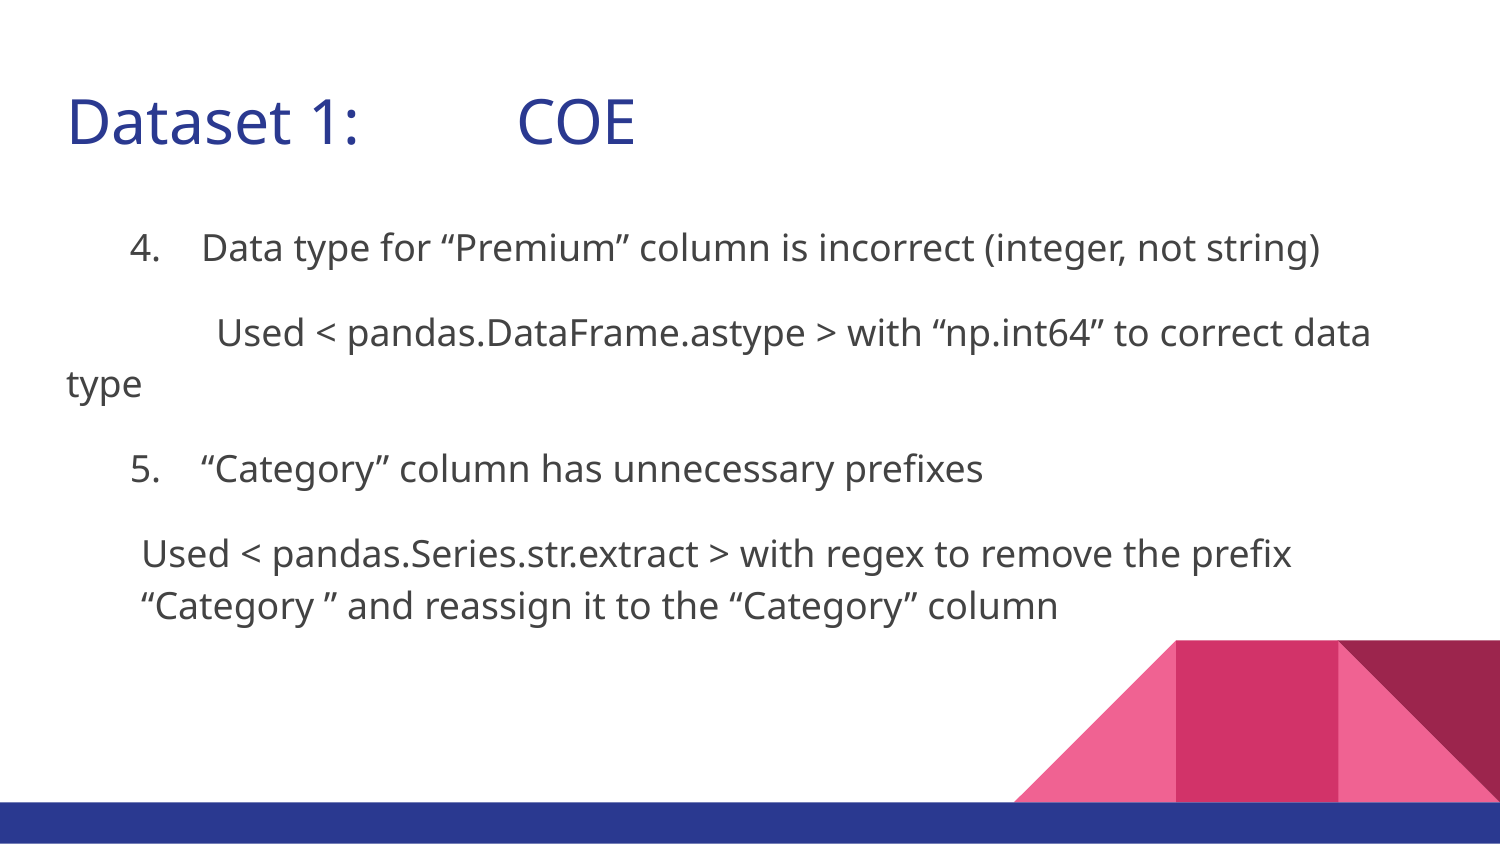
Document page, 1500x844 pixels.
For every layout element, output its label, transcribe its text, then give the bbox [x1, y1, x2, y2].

list Data type for “Premium” column is incorrect (integer, not string) Used < pandas.DataFrame.astype > with “np.int64” to correct data type “Category” column has unnecessary prefixes Used < pandas.Series.str.extract > with regex to remove the prefix “Category ” and reassign it to the “Category” column [51, 201, 1449, 750]
title Dataset 1: COE [51, 67, 1449, 167]
